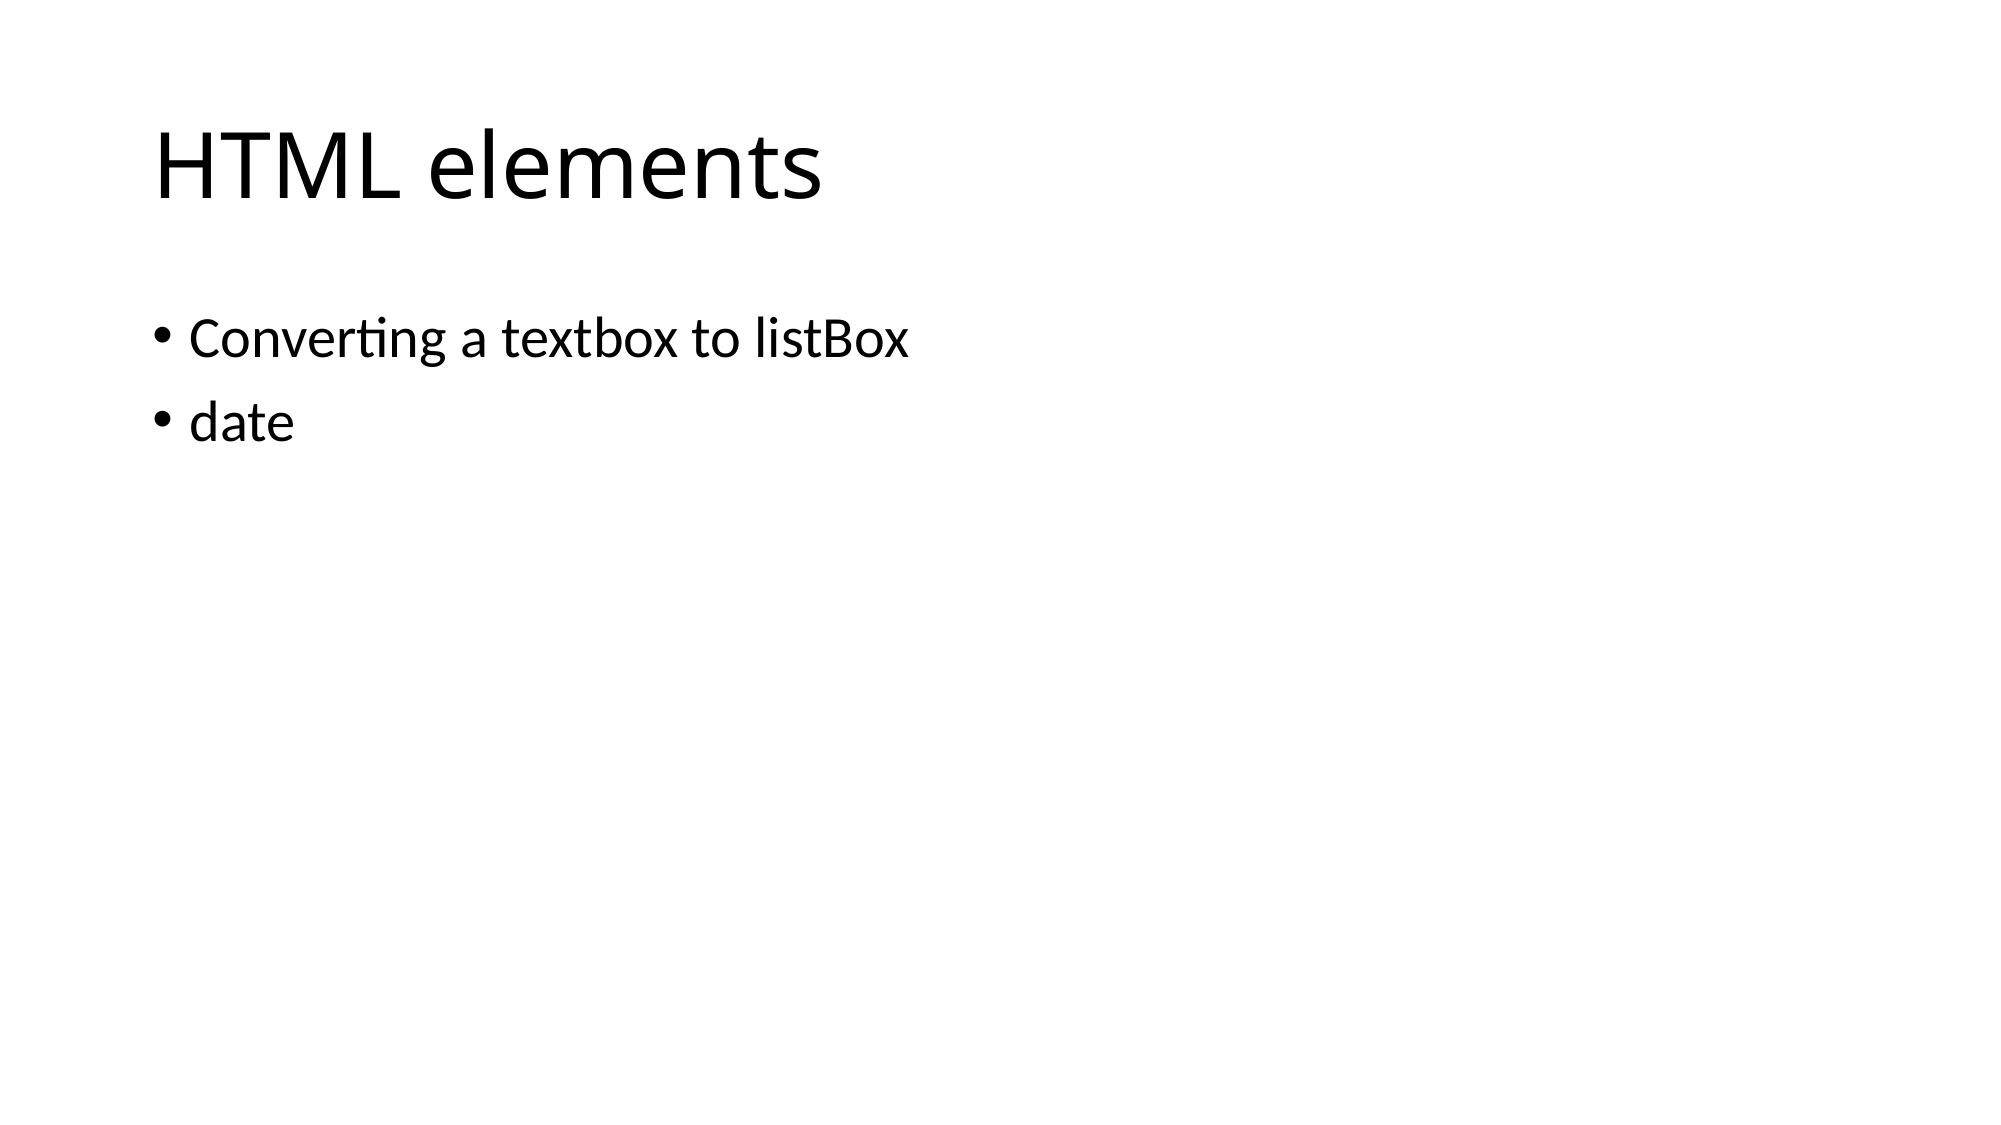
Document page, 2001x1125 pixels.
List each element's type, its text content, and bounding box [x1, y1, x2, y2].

list Converting a textbox to listBox date [137, 299, 1863, 1014]
title HTML elements [137, 59, 1863, 278]
